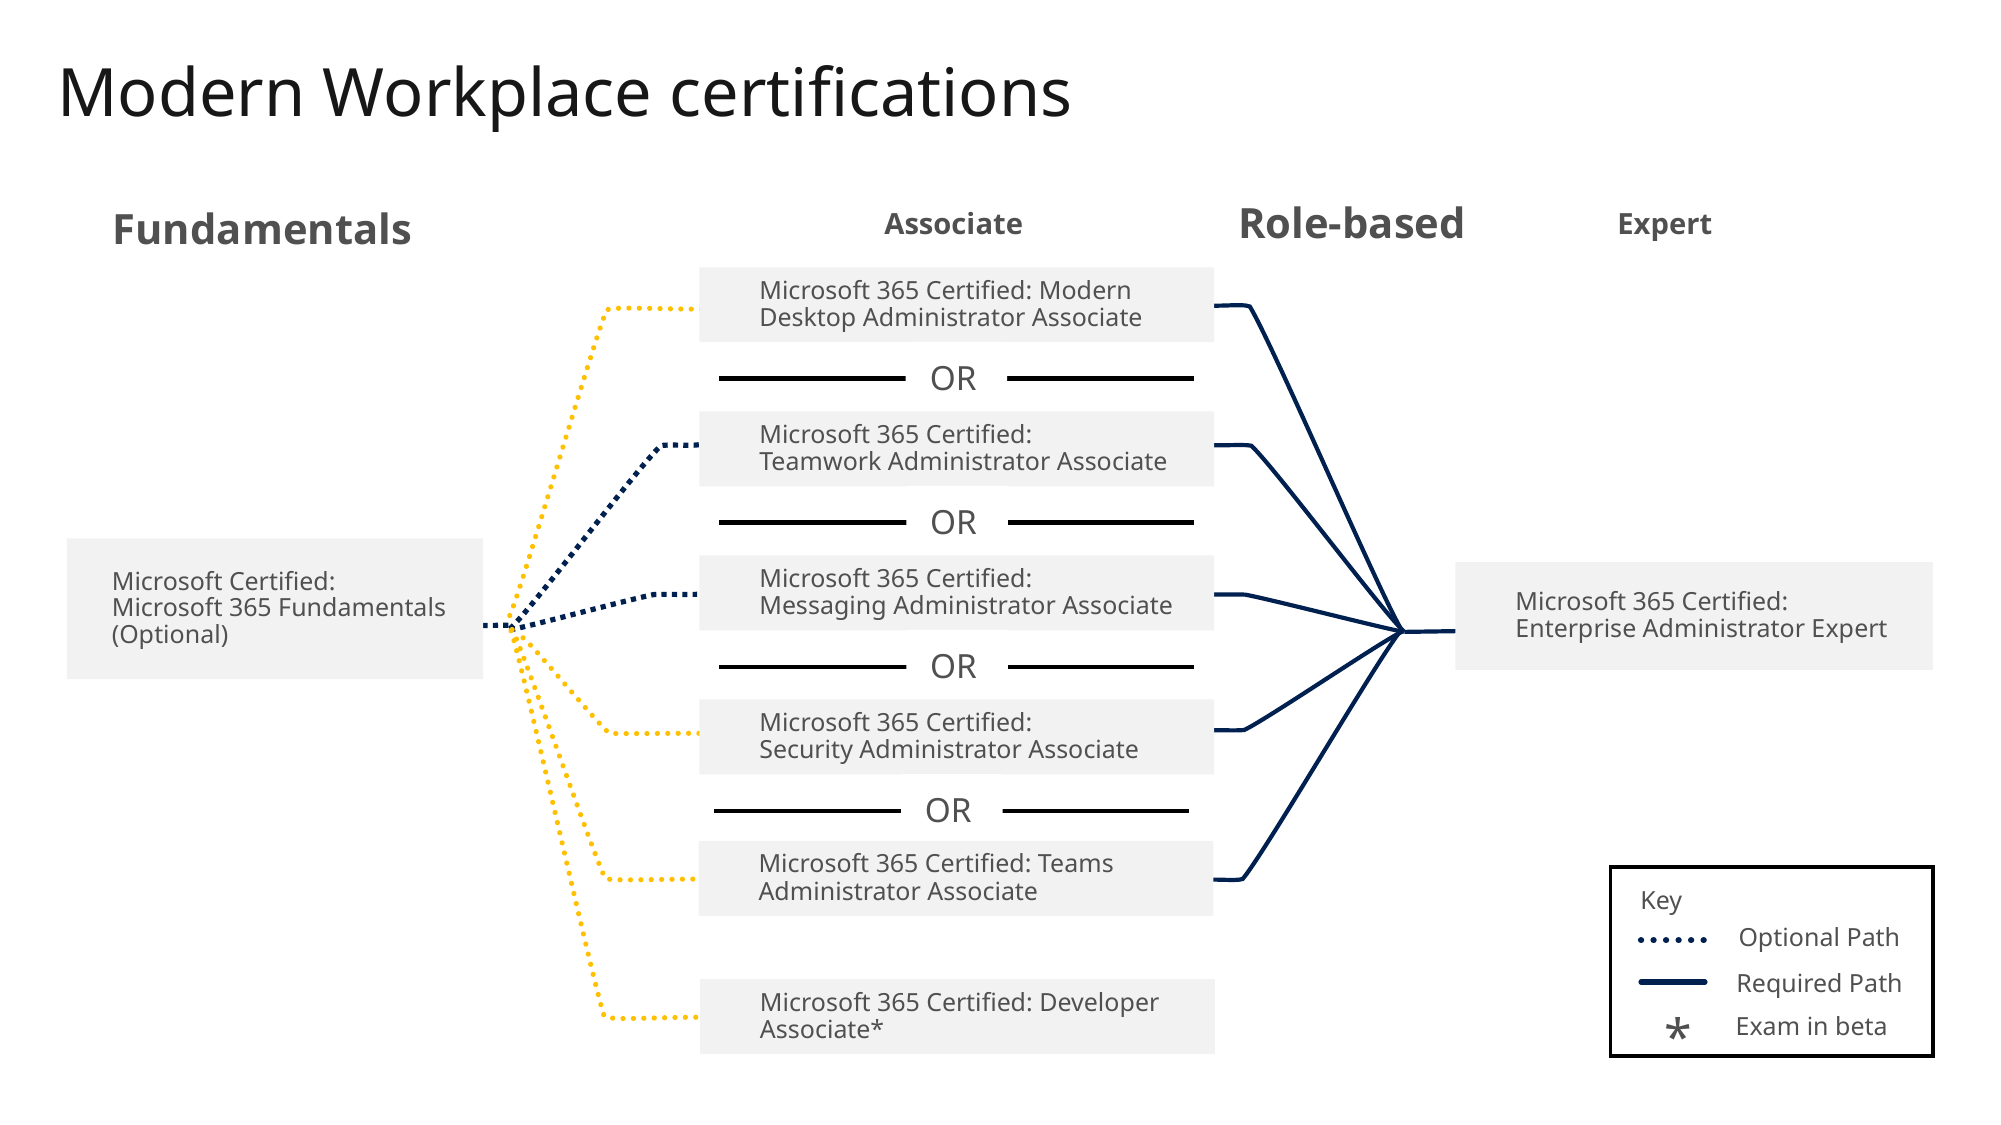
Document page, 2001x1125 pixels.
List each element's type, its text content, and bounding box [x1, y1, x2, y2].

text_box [718, 341, 1194, 393]
text_box Microsoft 365 Certified: Security Administrator Associate [709, 699, 1202, 775]
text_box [1202, 304, 1493, 881]
text_box Microsoft 365 Certified: Developer Associate* [700, 979, 1215, 1055]
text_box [422, 308, 709, 1019]
text_box Fundamentals [109, 198, 426, 254]
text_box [719, 629, 1195, 681]
text_box Role-based [1169, 191, 1535, 248]
title Modern Workplace certifications [57, 59, 1833, 119]
text_box Microsoft 365 Certified: Teams Administrator Associate [709, 840, 1214, 916]
text_box Microsoft 365 Certified: Enterprise Administrator Expert [1493, 562, 1933, 670]
text_box Expert [1482, 199, 1848, 242]
text_box Microsoft 365 Certified: Teamwork Administrator Associate [709, 411, 1202, 487]
text_box Microsoft 365 Certified: Modern Desktop Administrator Associate [699, 267, 1215, 343]
text_box Microsoft Certified: Microsoft 365 Fundamentals (Optional) [66, 538, 422, 680]
text_box Associate [771, 198, 1137, 241]
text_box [714, 774, 1190, 825]
text_box Microsoft 365 Certified: Messaging Administrator Associate [709, 555, 1202, 631]
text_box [719, 485, 1195, 537]
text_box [1610, 867, 1963, 1066]
